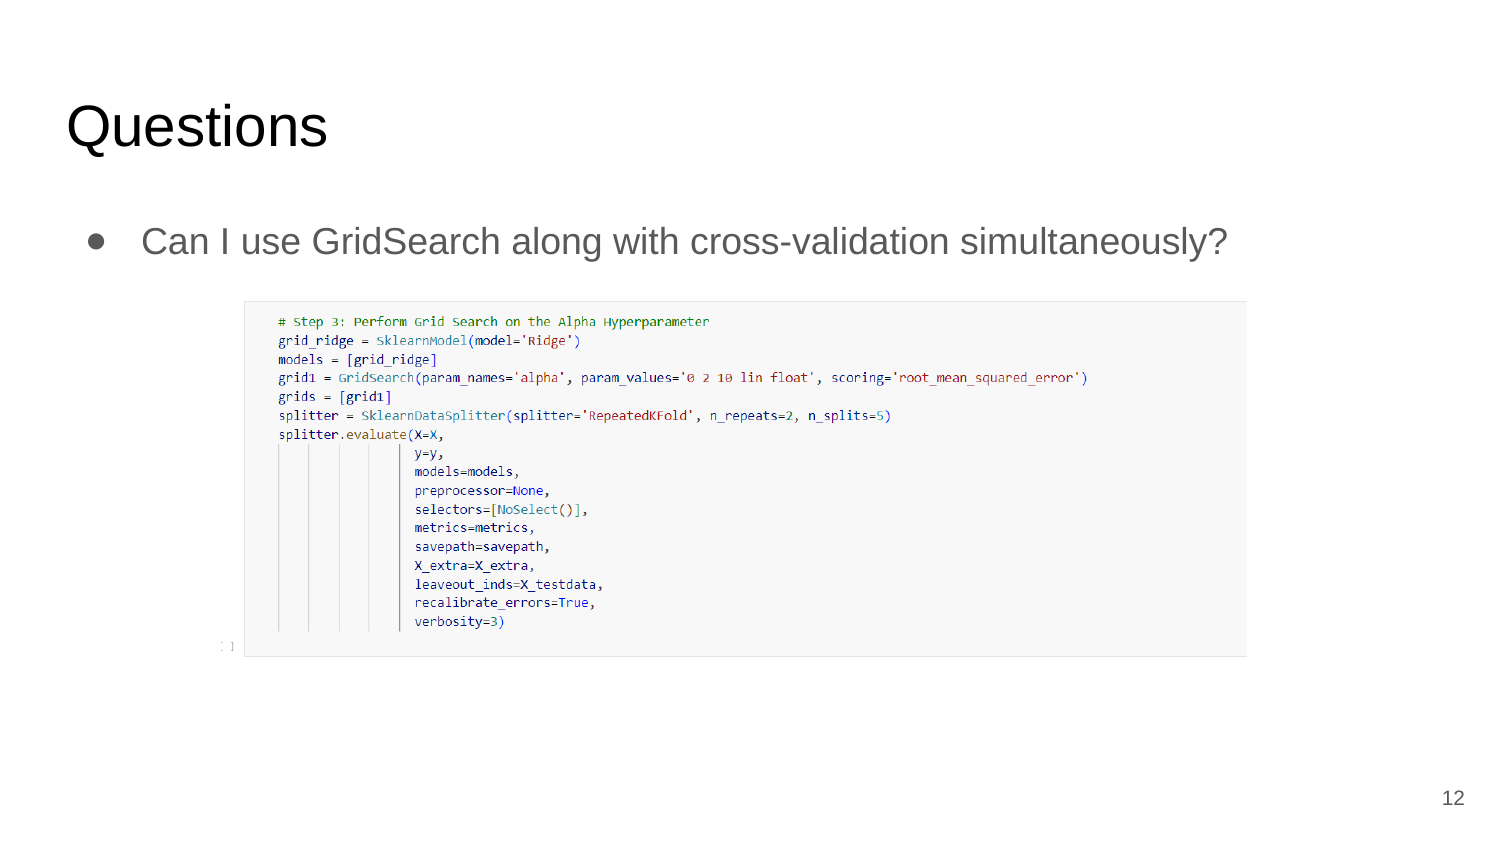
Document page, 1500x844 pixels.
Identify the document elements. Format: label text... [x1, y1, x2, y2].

list Can I use GridSearch along with cross-validation simultaneously? [51, 194, 1418, 756]
picture [221, 285, 1248, 665]
slide_number 12 [1389, 764, 1480, 830]
title Questions [51, 72, 1449, 167]
